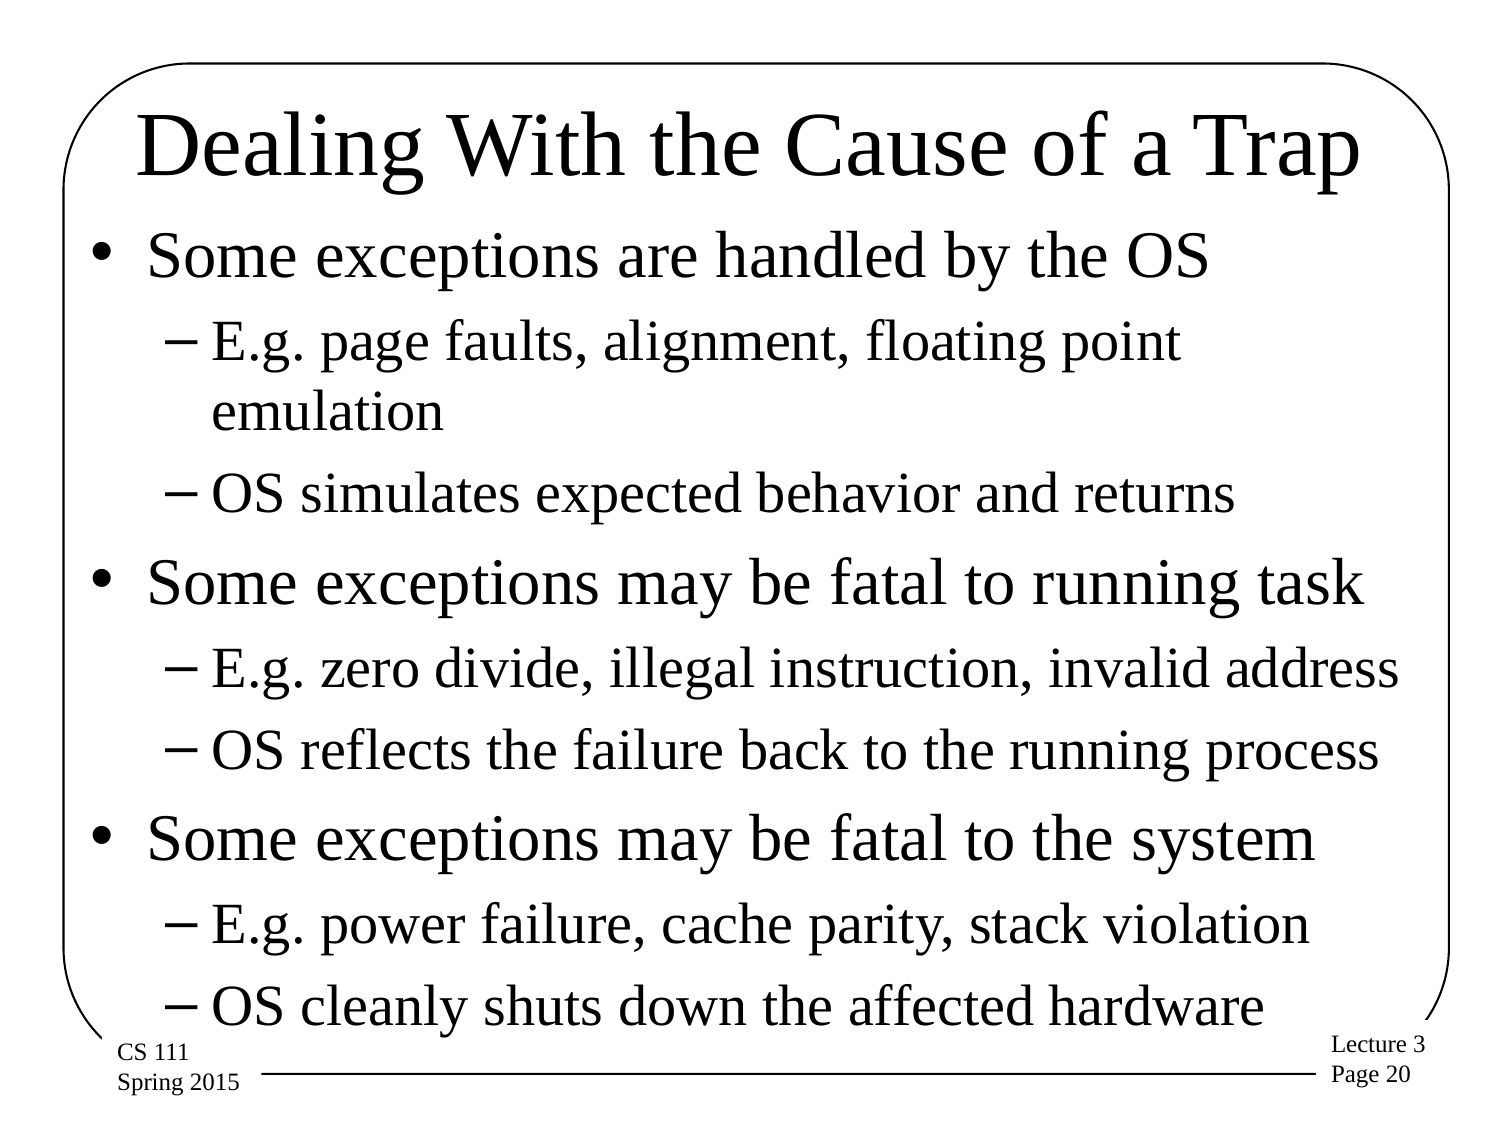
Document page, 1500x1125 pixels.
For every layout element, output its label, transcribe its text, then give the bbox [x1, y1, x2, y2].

list Some exceptions are handled by the OS E.g. page faults, alignment, floating point emulation OS simulates expected behavior and returns Some exceptions may be fatal to running task E.g. zero divide, illegal instruction, invalid address OS reflects the failure back to the running process Some exceptions may be fatal to the system E.g. power failure, cache parity, stack violation OS cleanly shuts down the affected hardware [74, 203, 1426, 946]
title Dealing With the Cause of a Trap [74, 44, 1426, 203]
